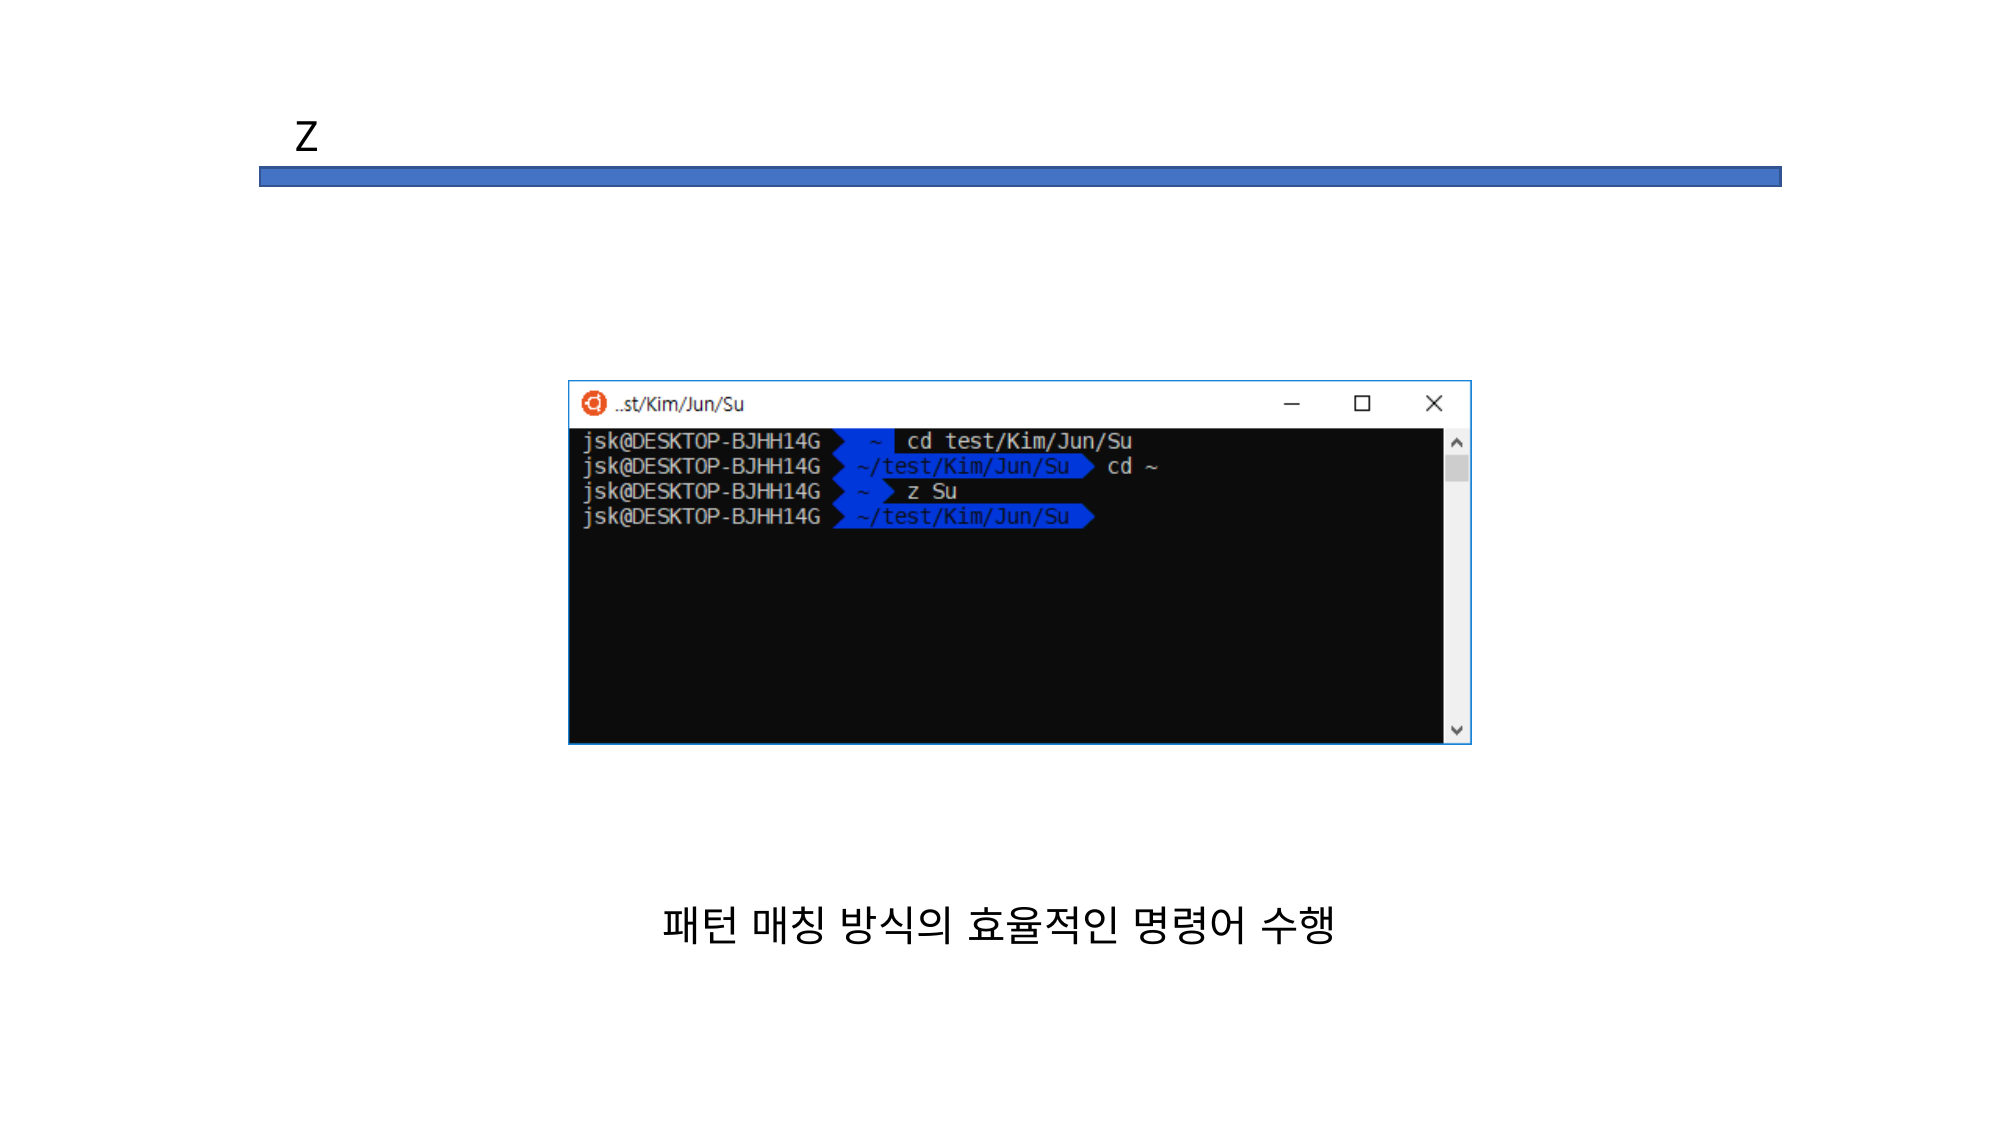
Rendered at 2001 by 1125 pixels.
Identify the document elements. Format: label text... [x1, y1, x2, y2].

text_box Z [280, 101, 334, 167]
text_box 패턴 매칭 방식의 효율적인 명령어 수행 [647, 891, 1353, 957]
text_box [259, 166, 1782, 187]
picture [568, 380, 1472, 745]
